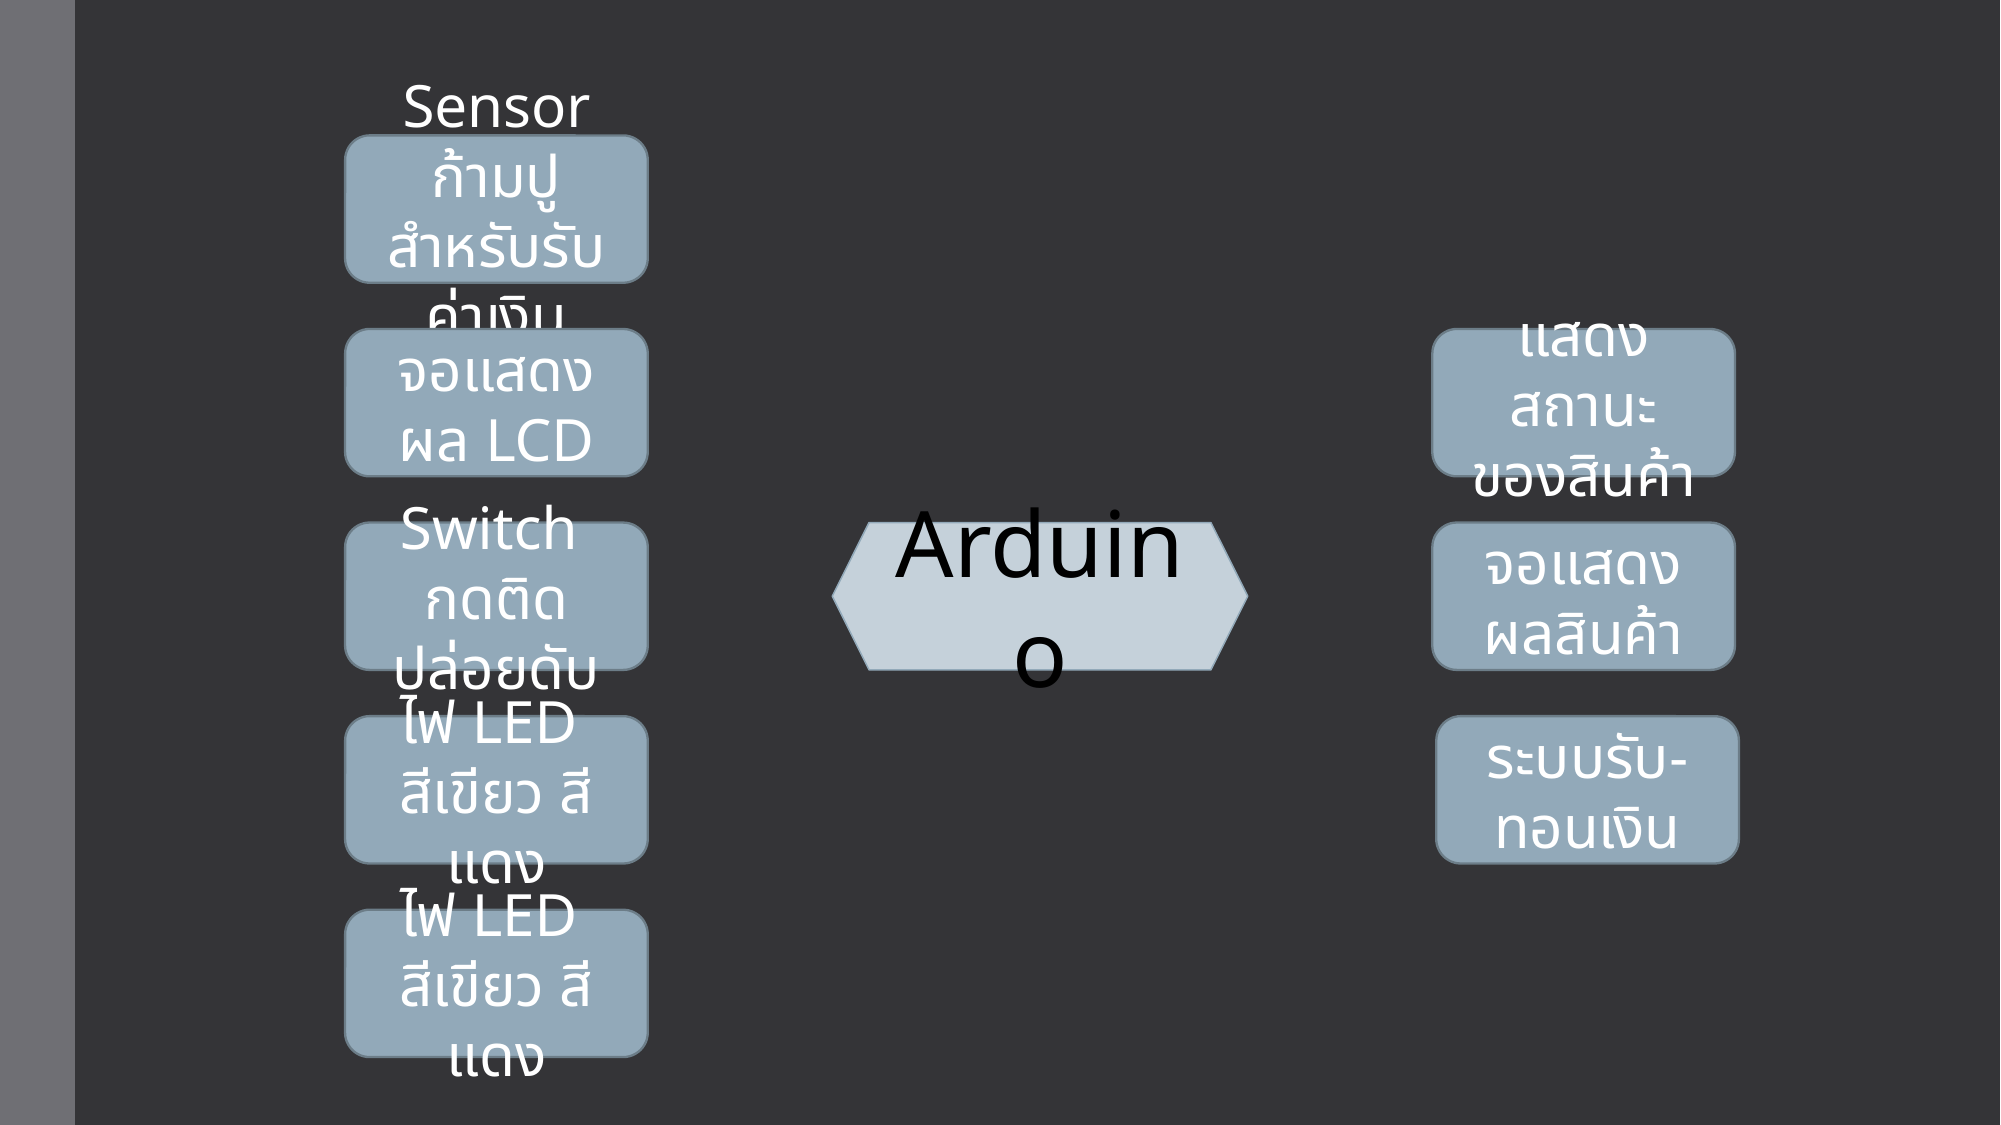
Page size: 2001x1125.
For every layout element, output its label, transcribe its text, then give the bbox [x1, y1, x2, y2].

text_box แสดงสถานะ ของสินค้า [1431, 327, 1737, 478]
text_box ระบบรับ-ทอนเงิน [1435, 714, 1741, 865]
text_box Sensor ก้ามปูสำหรับรับค่าเงิน [343, 134, 649, 284]
text_box ไฟ LED สีเขียว สีแดง [343, 908, 649, 1059]
text_box จอแสดงผล LCD [343, 327, 649, 478]
text_box Switch กดติดปล่อยดับ [343, 521, 649, 672]
text_box Arduino [831, 521, 1249, 671]
text_box จอแสดงผลสินค้า [1431, 521, 1737, 672]
text_box ไฟ LED สีเขียว สีแดง [343, 714, 649, 865]
